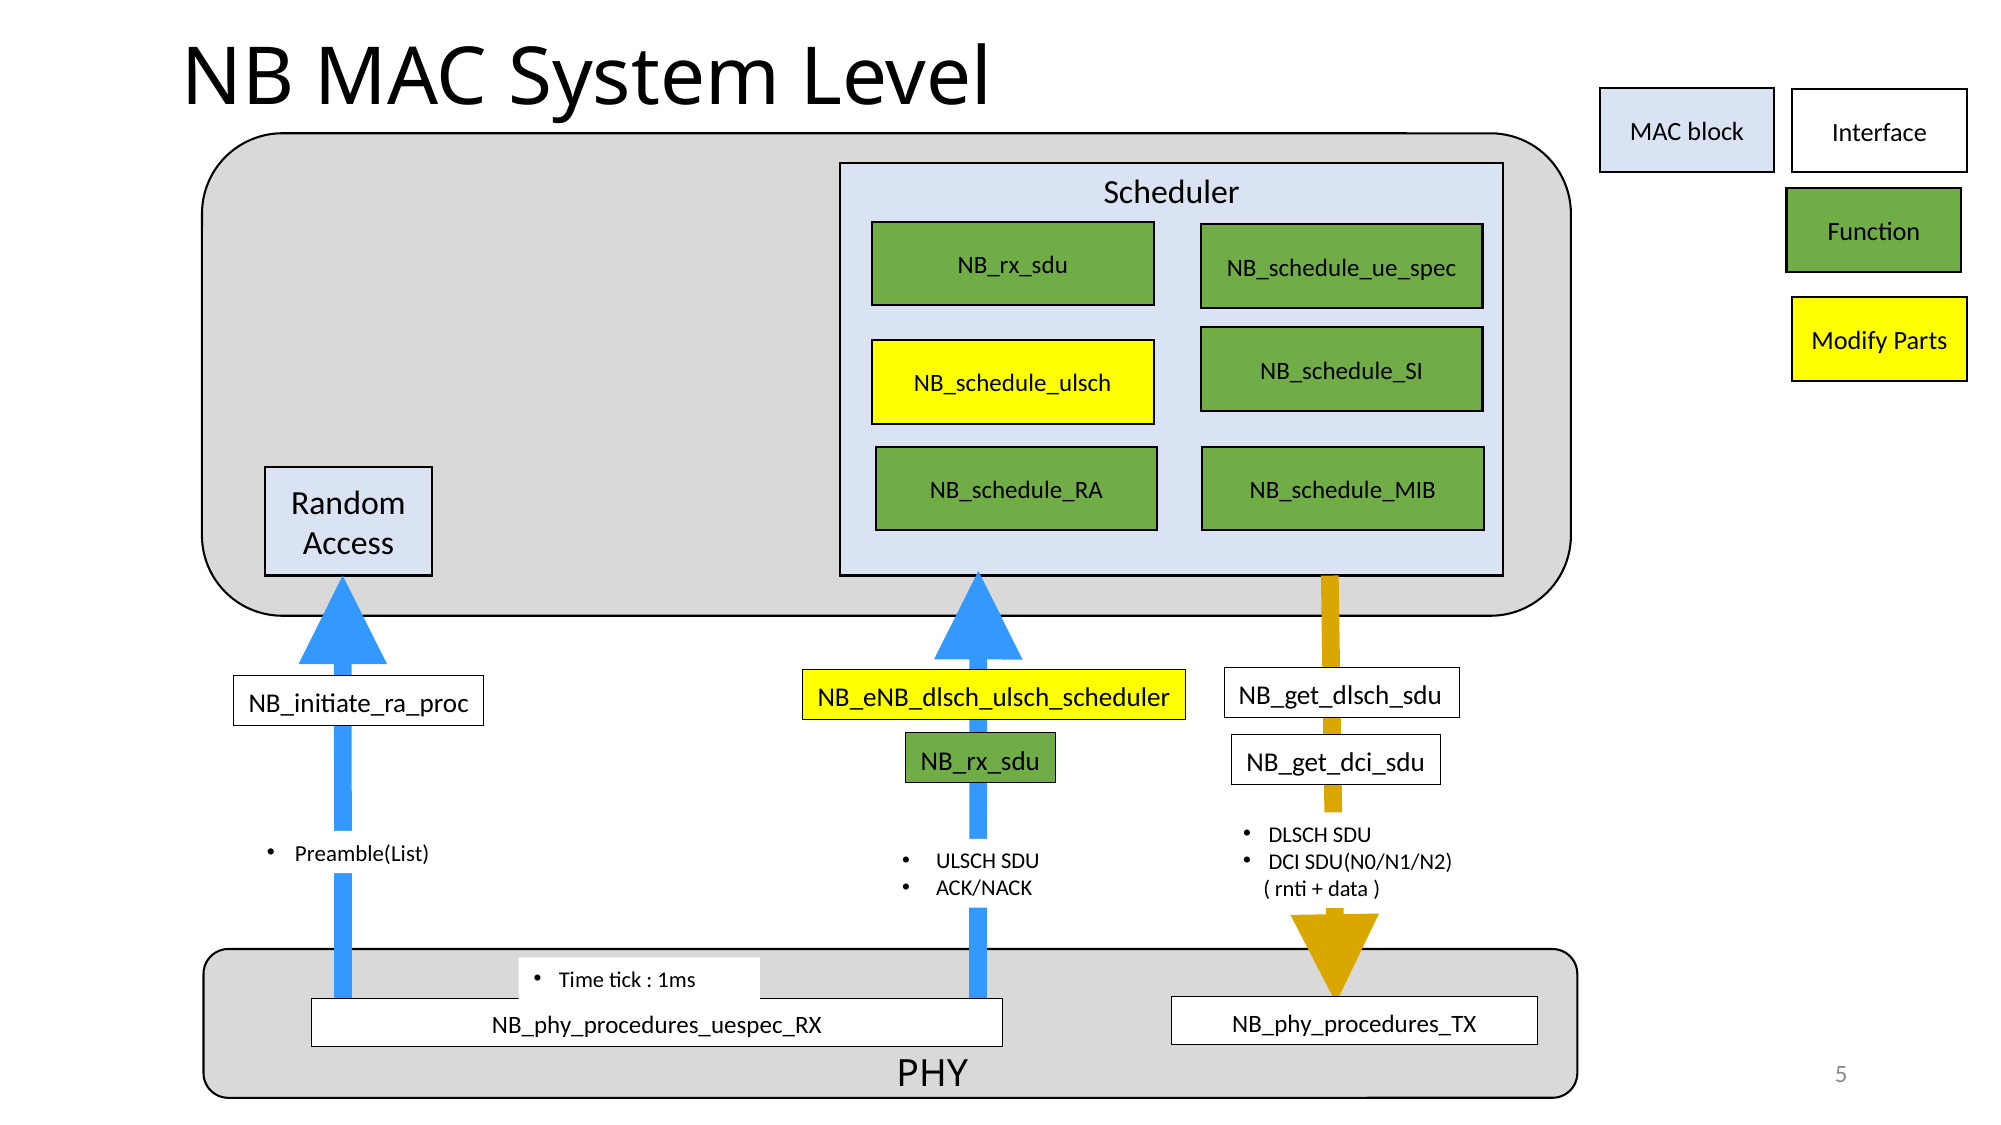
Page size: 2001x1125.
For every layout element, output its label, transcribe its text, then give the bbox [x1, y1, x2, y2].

text_box [1340, 947, 1579, 1042]
text_box NB_rx_sdu [905, 732, 977, 783]
text_box NB_initiate_ra_proc [233, 675, 342, 726]
text_box Preamble(List) [344, 830, 445, 874]
text_box [1339, 163, 1572, 617]
text_box NB_schedule_ulsch [871, 339, 1155, 425]
text_box [982, 577, 1321, 617]
text_box NB_schedule_MIB [1201, 446, 1485, 531]
text_box PHY [881, 1041, 983, 1102]
text_box Time tick : 1ms [518, 957, 760, 999]
text_box NB_get_dci_sdu [1231, 734, 1329, 785]
text_box [202, 947, 881, 1099]
slide_number 5 [1412, 1042, 1863, 1103]
text_box Modify Parts [1791, 296, 1968, 382]
text_box NB_rx_sdu [871, 221, 1155, 306]
text_box NB_get_dlsch_sdu [1224, 667, 1329, 718]
text_box NB_eNB_dlsch_ulsch_scheduler [802, 669, 977, 720]
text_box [1329, 575, 1337, 1003]
text_box Random Access [264, 466, 433, 577]
text_box Interface [1791, 88, 1968, 173]
title NB MAC System Level [166, 0, 1787, 163]
text_box [983, 947, 1412, 1099]
text_box NB_schedule_SI [1200, 326, 1484, 412]
text_box NB_initiate_ra_proc [344, 675, 484, 726]
text_box NB_get_dci_sdu [1337, 734, 1441, 785]
text_box MAC block [1599, 87, 1775, 173]
text_box [352, 947, 969, 998]
text_box DLSCH SDU DCI SDU(N0/N1/N2) ( rnti + data ) [1228, 812, 1329, 908]
text_box ULSCH SDU ACK/NACK [979, 838, 1055, 908]
text_box NB_phy_procedures_TX [1171, 996, 1538, 1045]
text_box Function [1785, 187, 1962, 273]
text_box NB_phy_procedures_uespec_RX [311, 998, 1003, 1047]
text_box Preamble(List) [252, 830, 342, 874]
text_box NB_schedule_ue_spec [1200, 223, 1484, 309]
text_box [200, 163, 974, 617]
text_box NB_get_dlsch_sdu [1337, 667, 1460, 718]
text_box DLSCH SDU DCI SDU(N0/N1/N2) ( rnti + data ) [1337, 812, 1481, 908]
text_box ULSCH SDU ACK/NACK [887, 838, 977, 908]
text_box NB_schedule_RA [875, 446, 1158, 531]
text_box Scheduler [839, 162, 1504, 577]
text_box NB_eNB_dlsch_ulsch_scheduler [979, 669, 1186, 720]
text_box NB_rx_sdu [979, 732, 1056, 783]
